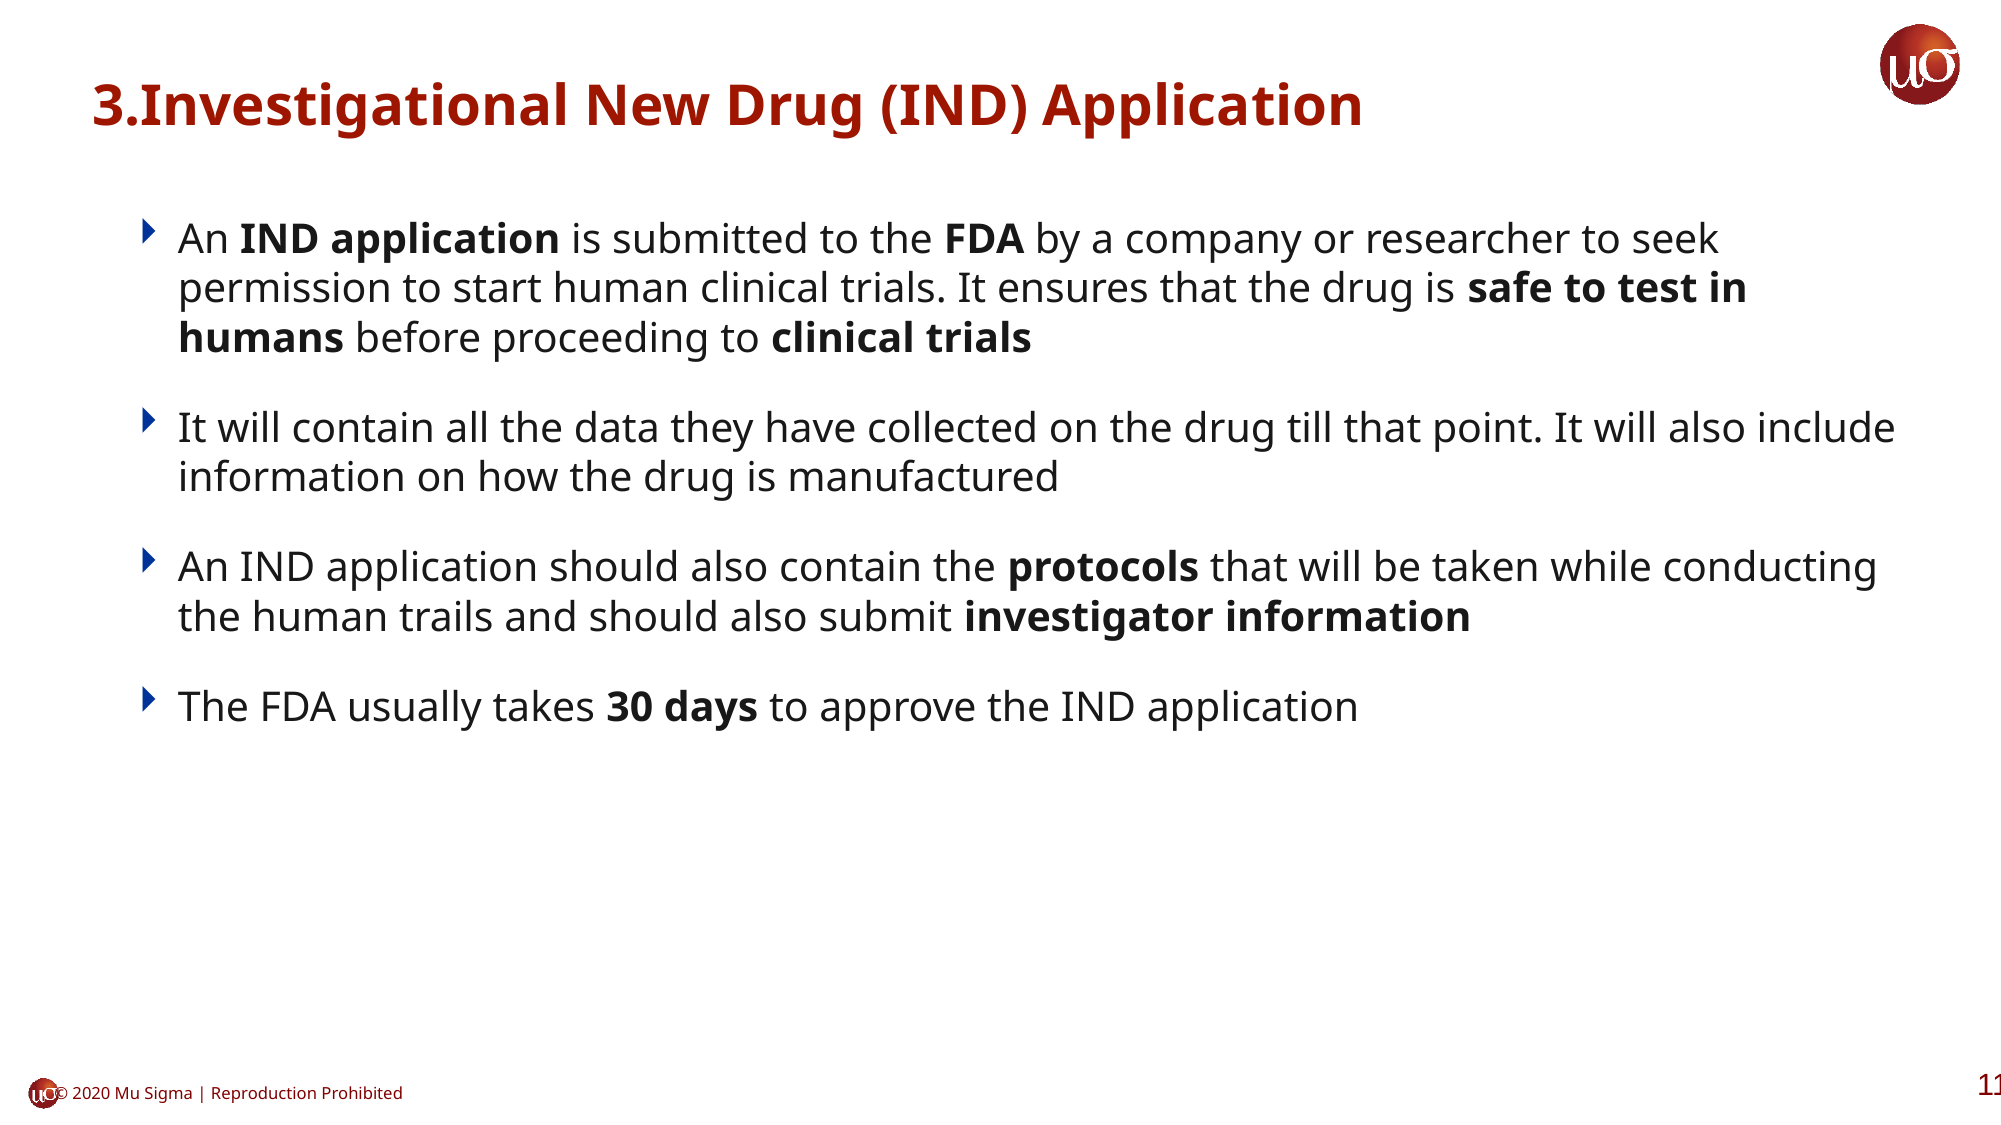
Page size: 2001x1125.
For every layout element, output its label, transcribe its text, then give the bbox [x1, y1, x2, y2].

title 3.Investigational New Drug (IND) Application [92, 0, 1908, 138]
list An IND application is submitted to the FDA by a company or researcher to seek permission to start human clinical trials. It ensures that the drug is safe to test in humans before proceeding to clinical trials It will contain all the data they have collected on the drug till that point. It will also include information on how the drug is manufactured An IND application should also contain the protocols that will be taken while conducting the human trails and should also submit investigator information The FDA usually takes 30 days to approve the IND application [130, 212, 1901, 901]
picture [26, 1078, 61, 1109]
picture [1908, 24, 1966, 111]
